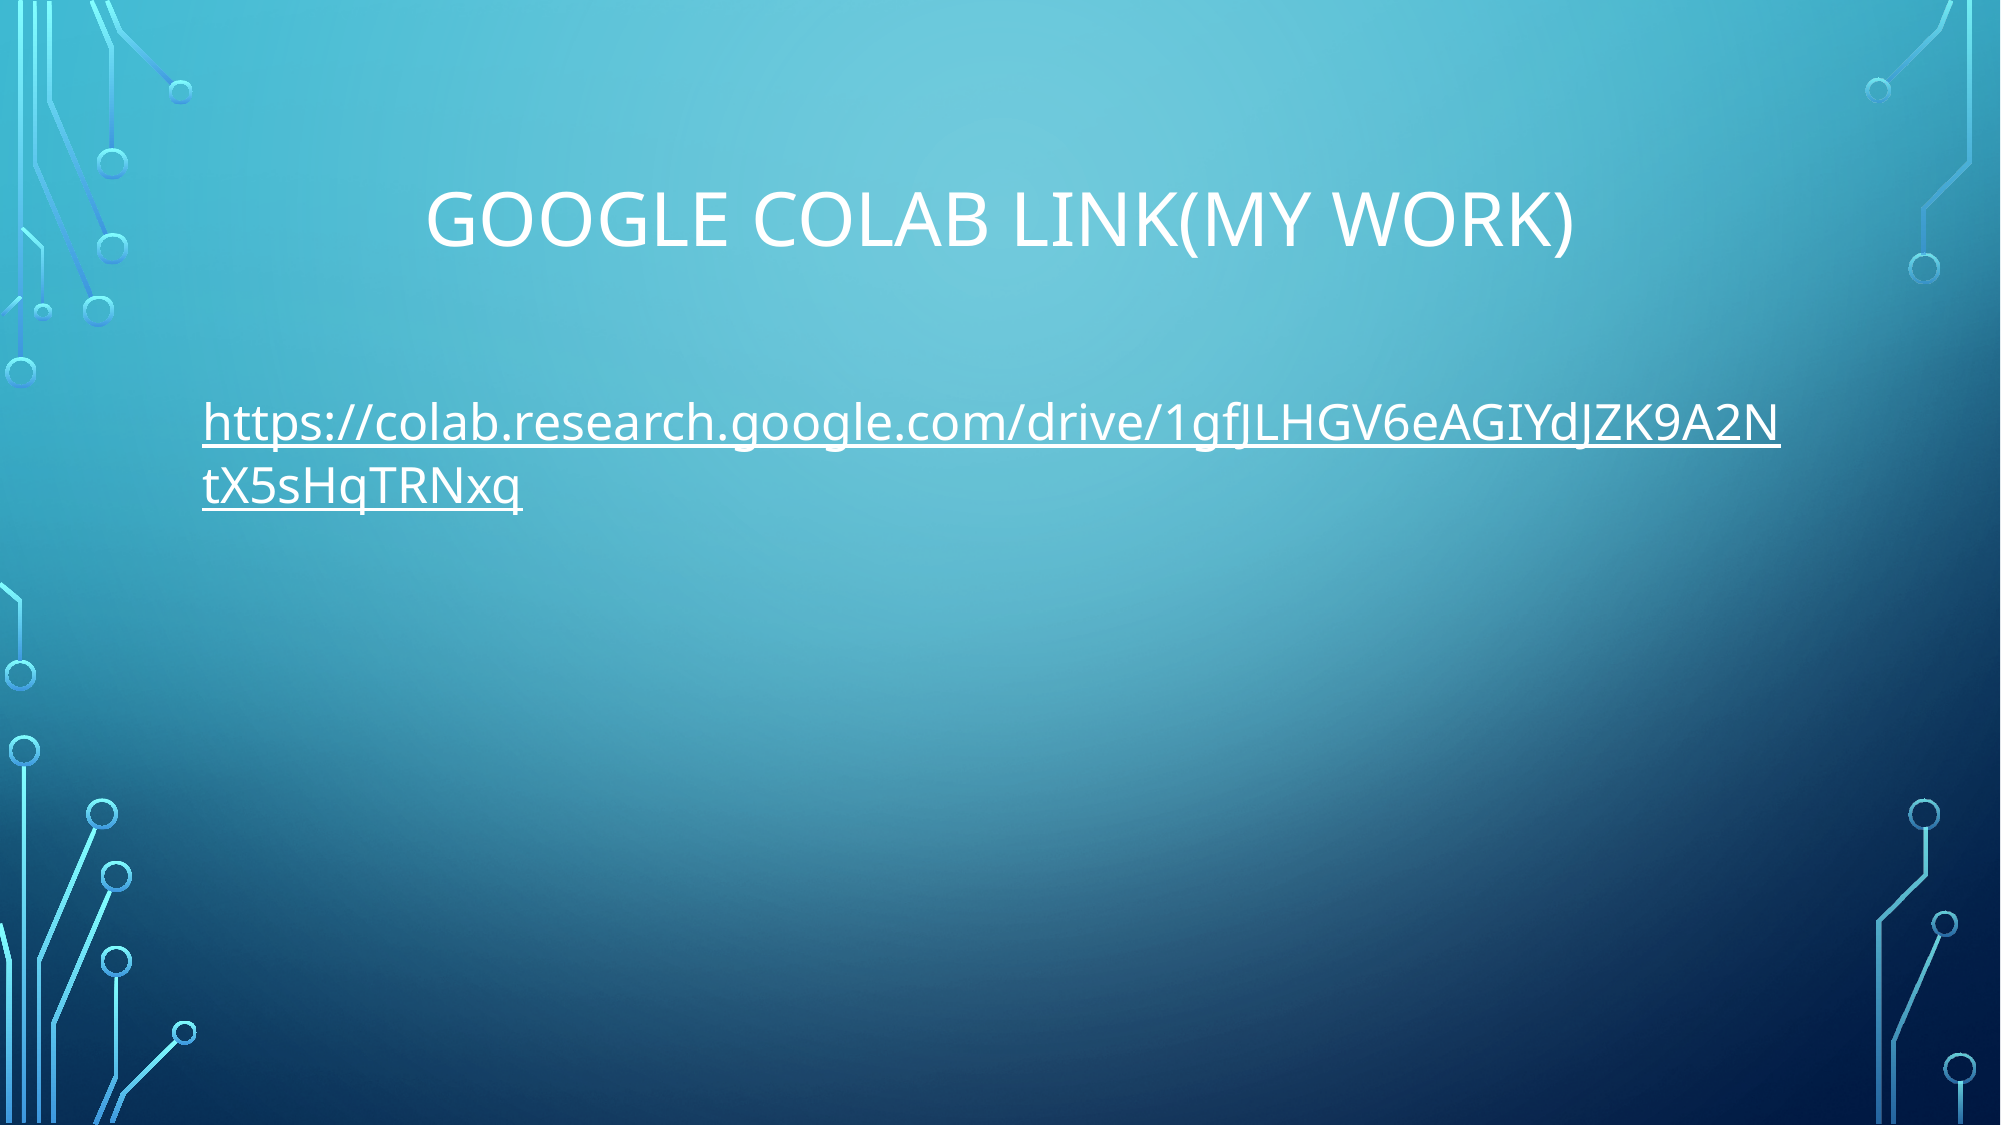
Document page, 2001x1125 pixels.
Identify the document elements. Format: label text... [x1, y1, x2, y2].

list https://colab.research.google.com/drive/1gfJLHGV6eAGIYdJZK9A2NtX5sHqTRNxq [187, 369, 1813, 950]
title Google Colab Link(my work) [187, 101, 1813, 344]
